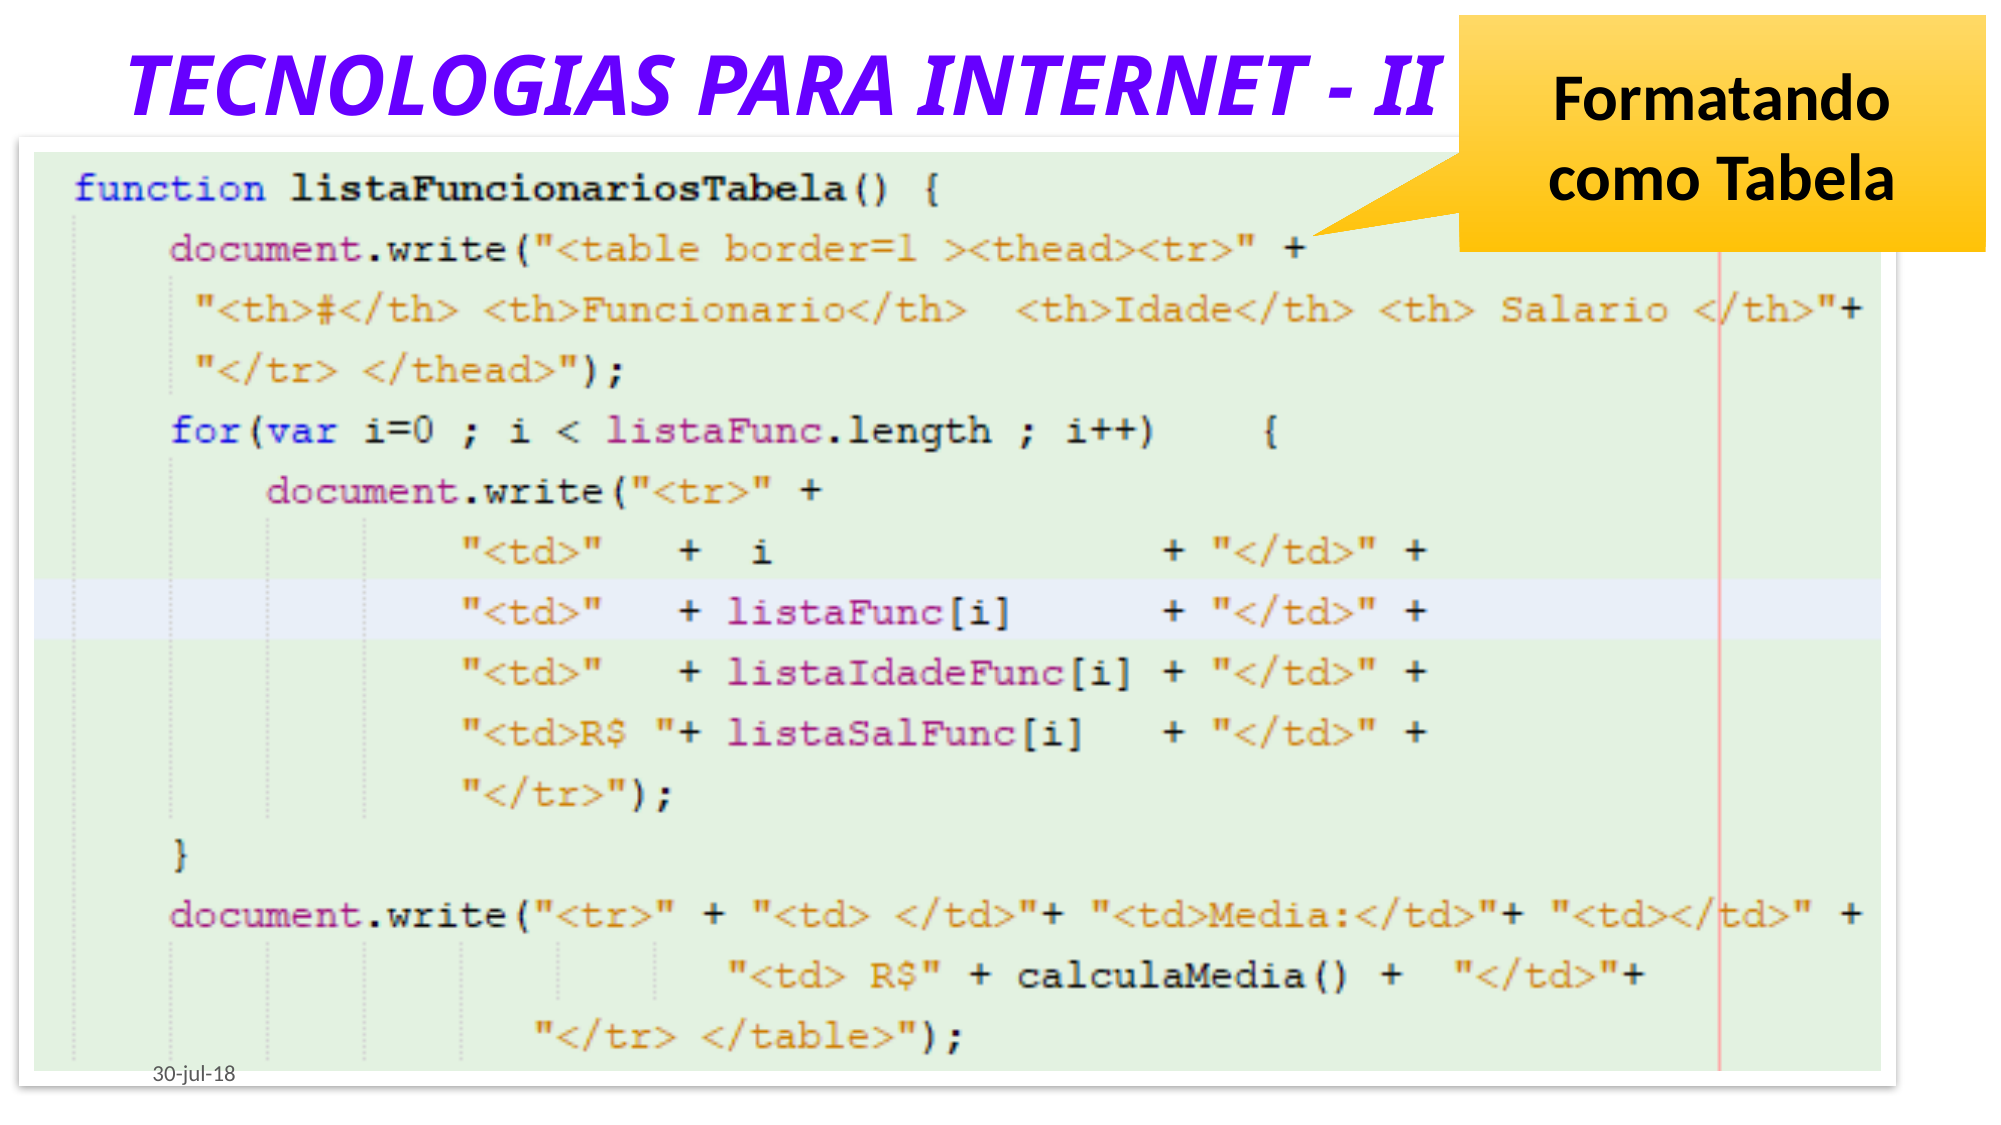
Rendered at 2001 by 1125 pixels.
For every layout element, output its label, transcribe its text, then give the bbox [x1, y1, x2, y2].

footer Tecnologias para Internet - II - Prof. André L. Braga [662, 1072, 1338, 1103]
title TECNOLOGIAS PARA INTERNET - II JavaScript – Exemplo Arrays (2) (JSEx5) [108, 24, 1459, 134]
text_box Formatando como Tabela [1459, 14, 1986, 252]
picture [33, 151, 1882, 1072]
slide_number 30-jul-18 [137, 1072, 588, 1103]
slide_number 19 [1413, 1072, 1864, 1103]
